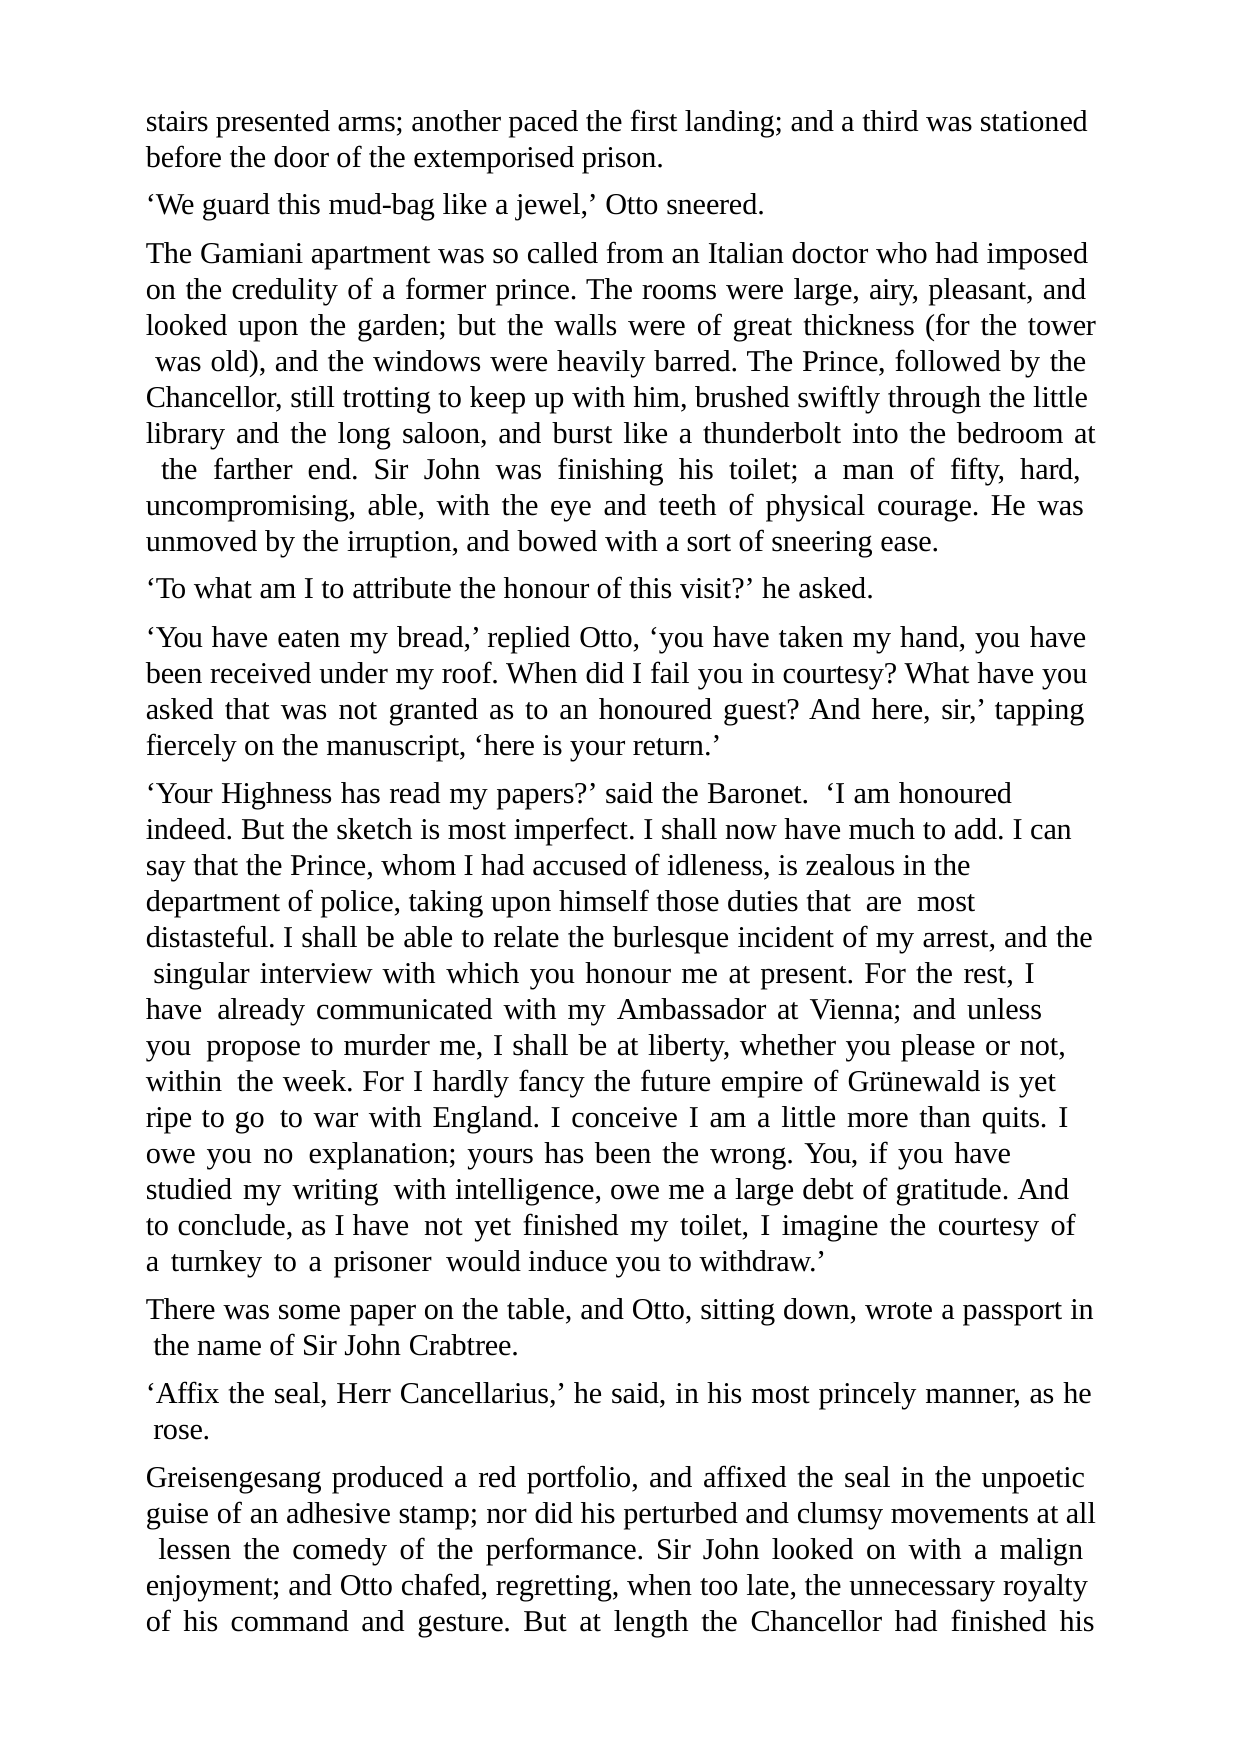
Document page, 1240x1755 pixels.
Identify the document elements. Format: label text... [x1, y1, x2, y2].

text_box stairs presented arms; another paced the first landing; and a third was stationed before the door of the extemporised prison. ‘We guard this mud-bag like a jewel,’ Otto sneered. The Gamiani apartment was so called from an Italian doctor who had imposed on the credulity of a former prince. The rooms were large, airy, pleasant, and looked upon the garden; but the walls were of great thickness (for the tower was old), and the windows were heavily barred. The Prince, followed by the Chancellor, still trotting to keep up with him, brushed swiftly through the little library and the long saloon, and burst like a thunderbolt into the bedroom at the farther end. Sir John was finishing his toilet; a man of fifty, hard, uncompromising, able, with the eye and teeth of physical courage. He was unmoved by the irruption, and bowed with a sort of sneering ease. ‘To what am I to attribute the honour of this visit?’ he asked. ‘You have eaten my bread,’ replied Otto, ‘you have taken my hand, you have been received under my roof. When did I fail you in courtesy? What have you asked that was not granted as to an honoured guest? And here, sir,’ tapping fiercely on the manuscript, ‘here is your return.’ ‘Your Highness has read my papers?’ said the Baronet. ‘I am honoured indeed. But the sketch is most imperfect. I shall now have much to add. I can say that the Prince, whom I had accused of idleness, is zealous in the department of police, taking upon himself those duties that are most distasteful. I shall be able to relate the burlesque incident of my arrest, and the singular interview with which you honour me at present. For the rest, I have already communicated with my Ambassador at Vienna; and unless you propose to murder me, I shall be at liberty, whether you please or not, within the week. For I hardly fancy the future empire of Grünewald is yet ripe to go to war with England. I conceive I am a little more than quits. I owe you no explanation; yours has been the wrong. You, if you have studied my writing with intelligence, owe me a large debt of gratitude. And to conclude, as I have not yet finished my toilet, I imagine the courtesy of a turnkey to a prisoner would induce you to withdraw.’ There was some paper on the table, and Otto, sitting down, wrote a passport in the name of Sir John Crabtree. ‘Affix the seal, Herr Cancellarius,’ he said, in his most princely manner, as he rose. Greisengesang produced a red portfolio, and affixed the seal in the unpoetic guise of an adhesive stamp; nor did his perturbed and clumsy movements at all lessen the comedy of the performance. Sir John looked on with a malign enjoyment; and Otto chafed, regretting, when too late, the unnecessary royalty of his command and gesture. But at length the Chancellor had finished his [143, 98, 1097, 1638]
